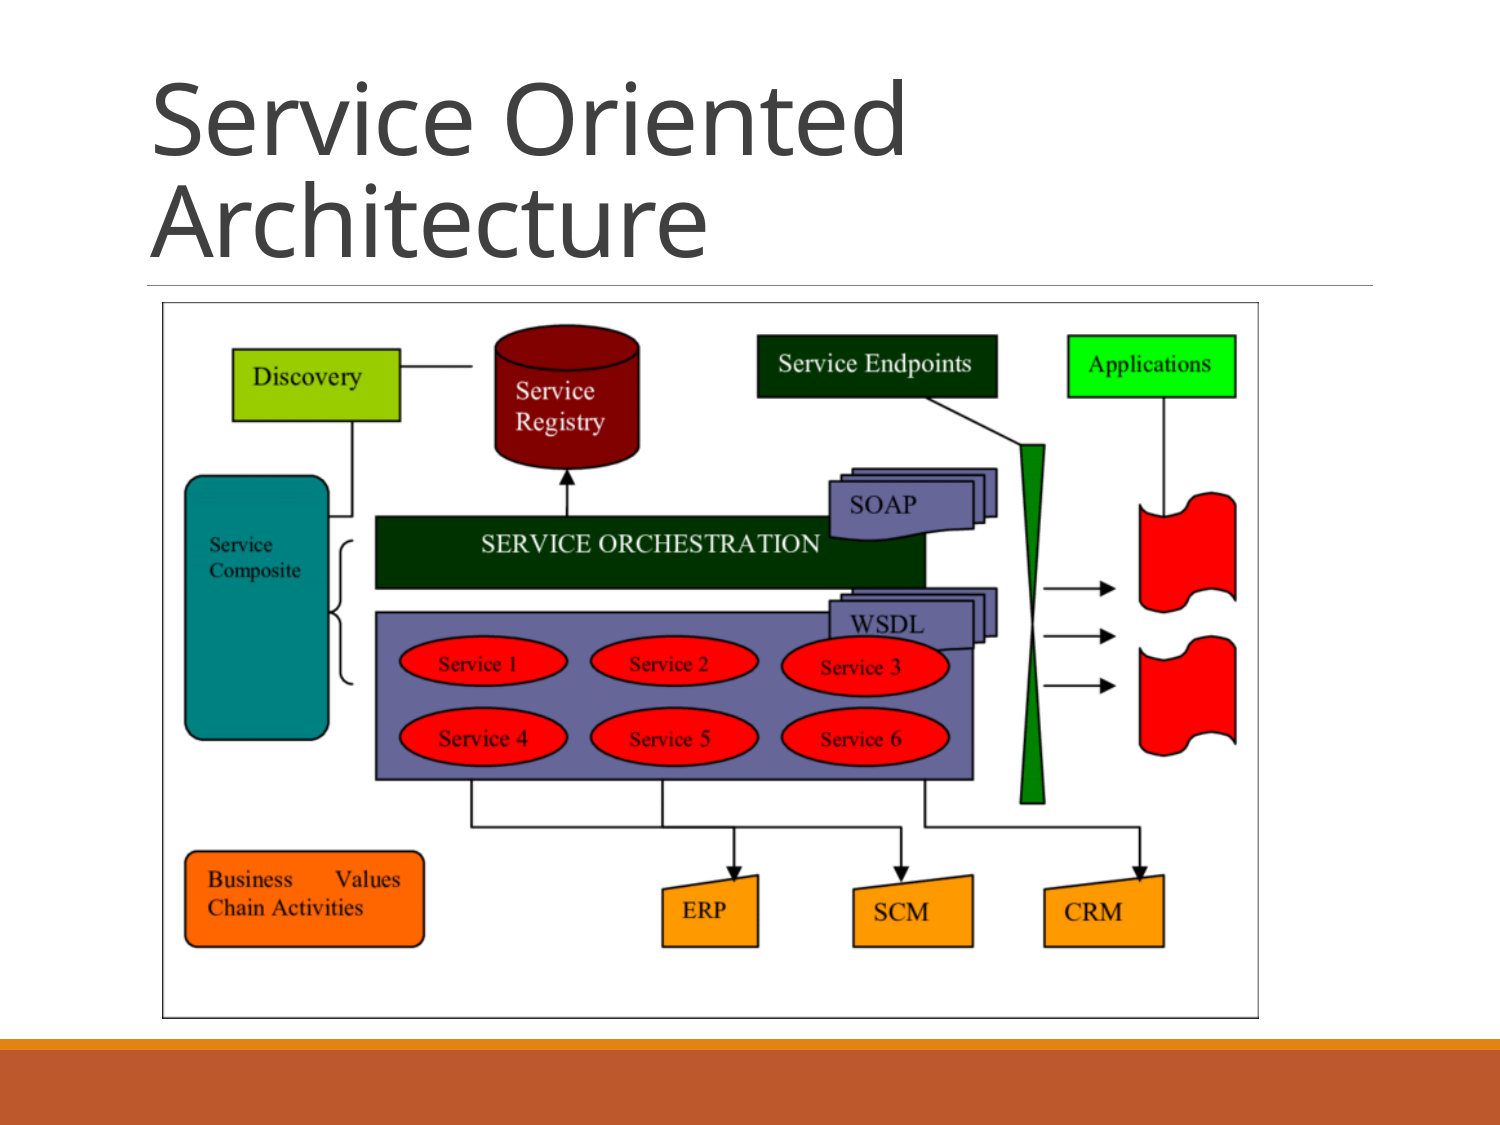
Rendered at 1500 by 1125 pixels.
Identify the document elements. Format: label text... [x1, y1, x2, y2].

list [161, 302, 1260, 1020]
title Service Oriented Architecture [135, 47, 1373, 285]
